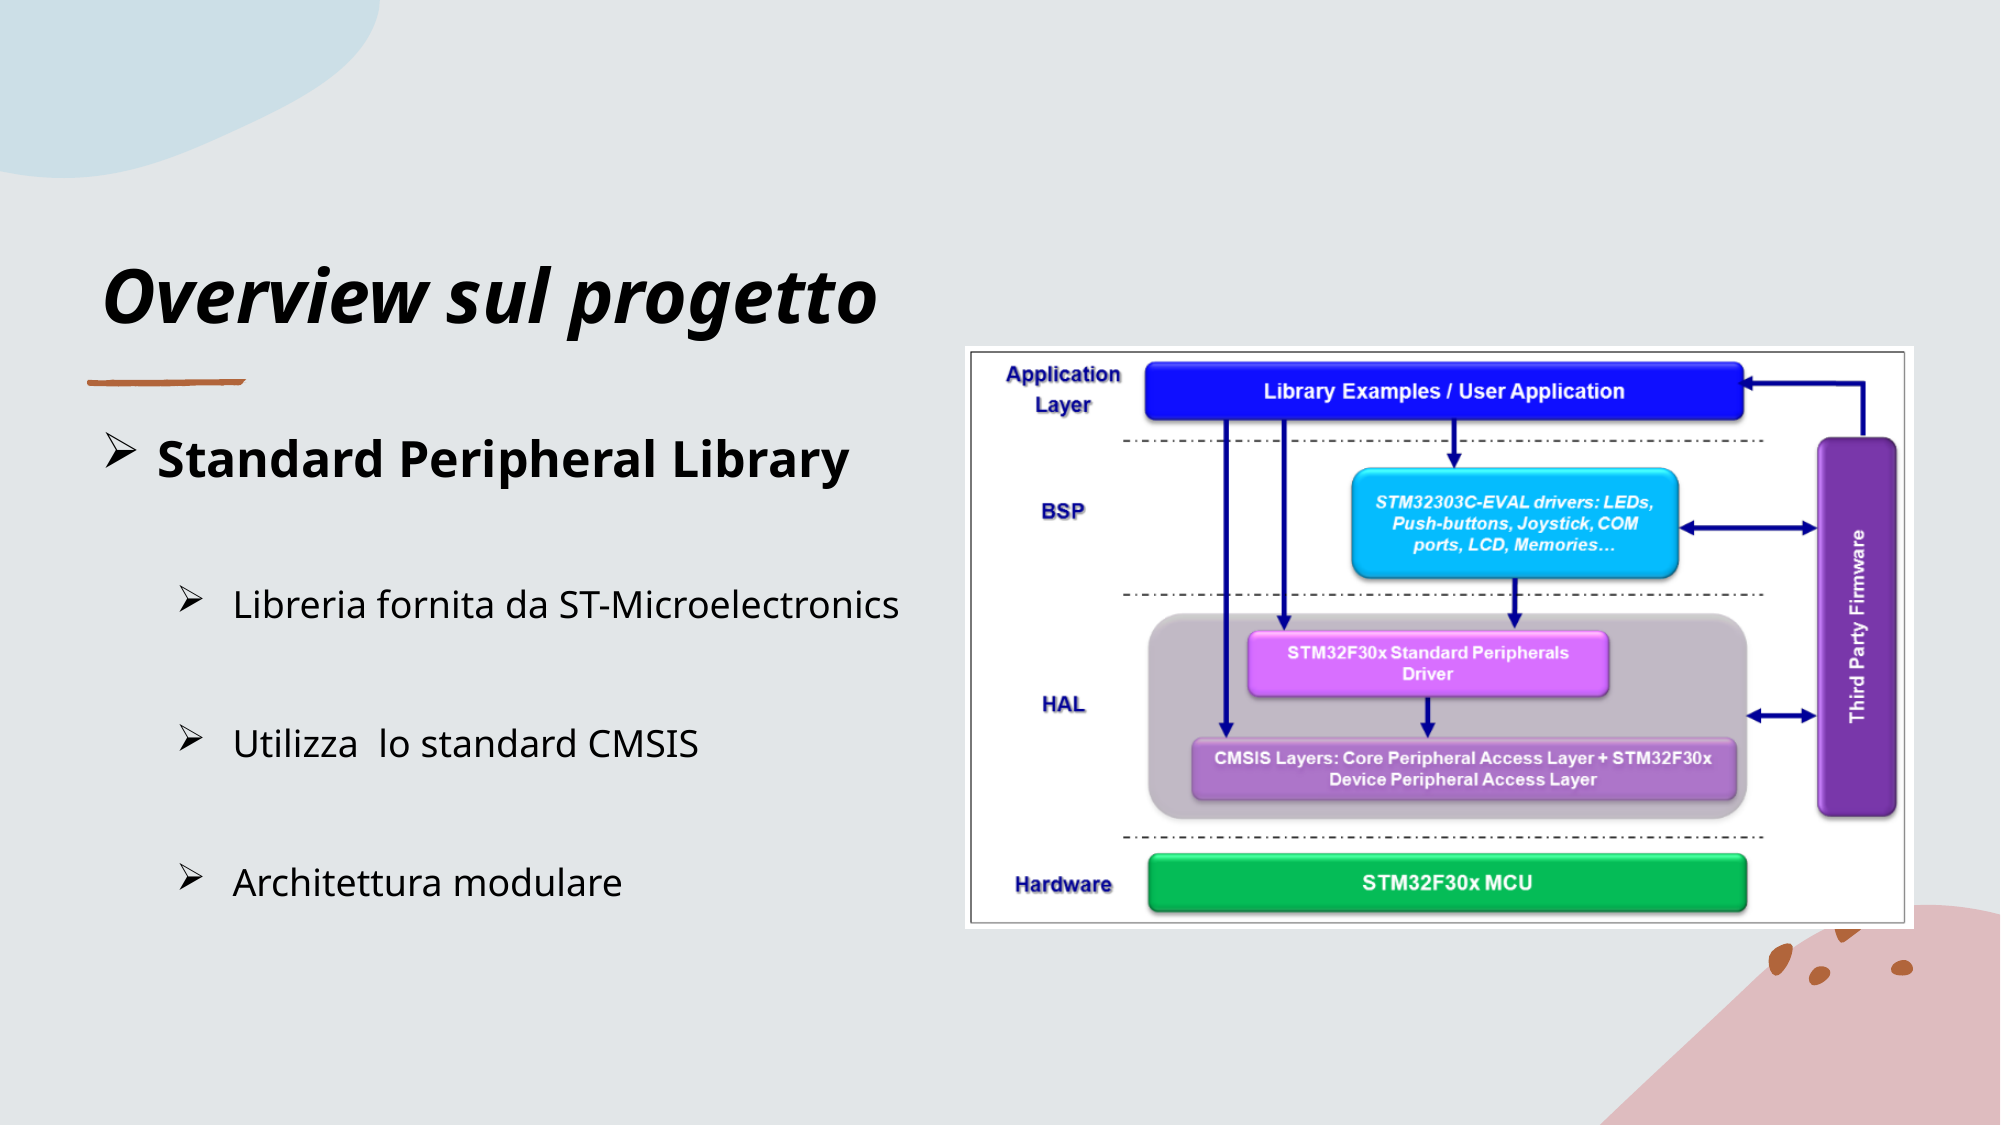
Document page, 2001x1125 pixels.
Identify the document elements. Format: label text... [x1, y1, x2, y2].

title Overview sul progetto [86, 129, 1740, 347]
picture [965, 346, 1914, 929]
list Standard Peripheral Library Libreria fornita da ST-Microelectronics Utilizza lo standard CMSIS Architettura modulare [86, 413, 1740, 996]
